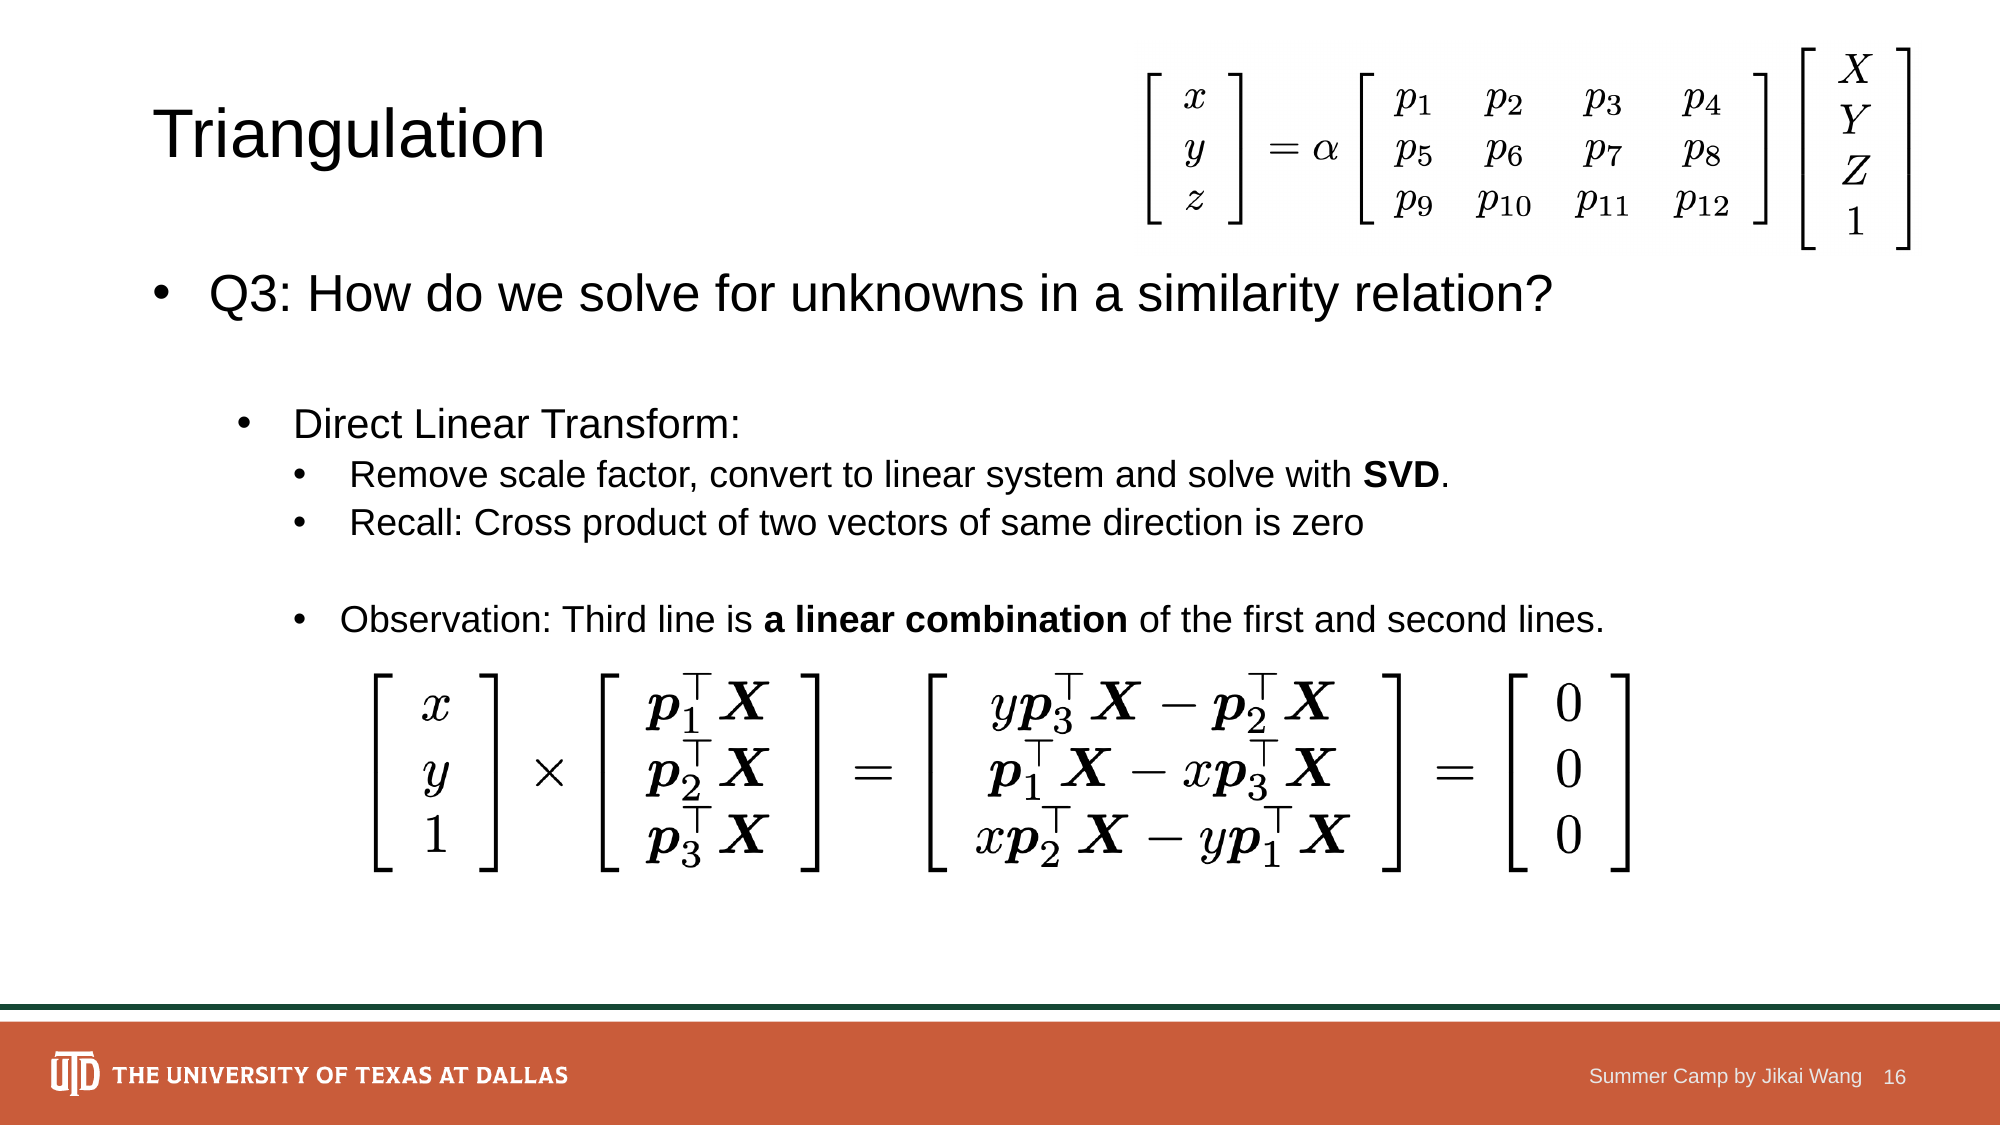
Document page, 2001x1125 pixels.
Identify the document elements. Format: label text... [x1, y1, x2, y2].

title Triangulation [137, 40, 1134, 231]
picture [24, 1021, 588, 1121]
footer Summer Camp by Jikai Wang [662, 1059, 1863, 1092]
picture [1134, 40, 1922, 256]
slide_number 16 [1862, 1060, 1922, 1092]
picture [362, 654, 1638, 882]
